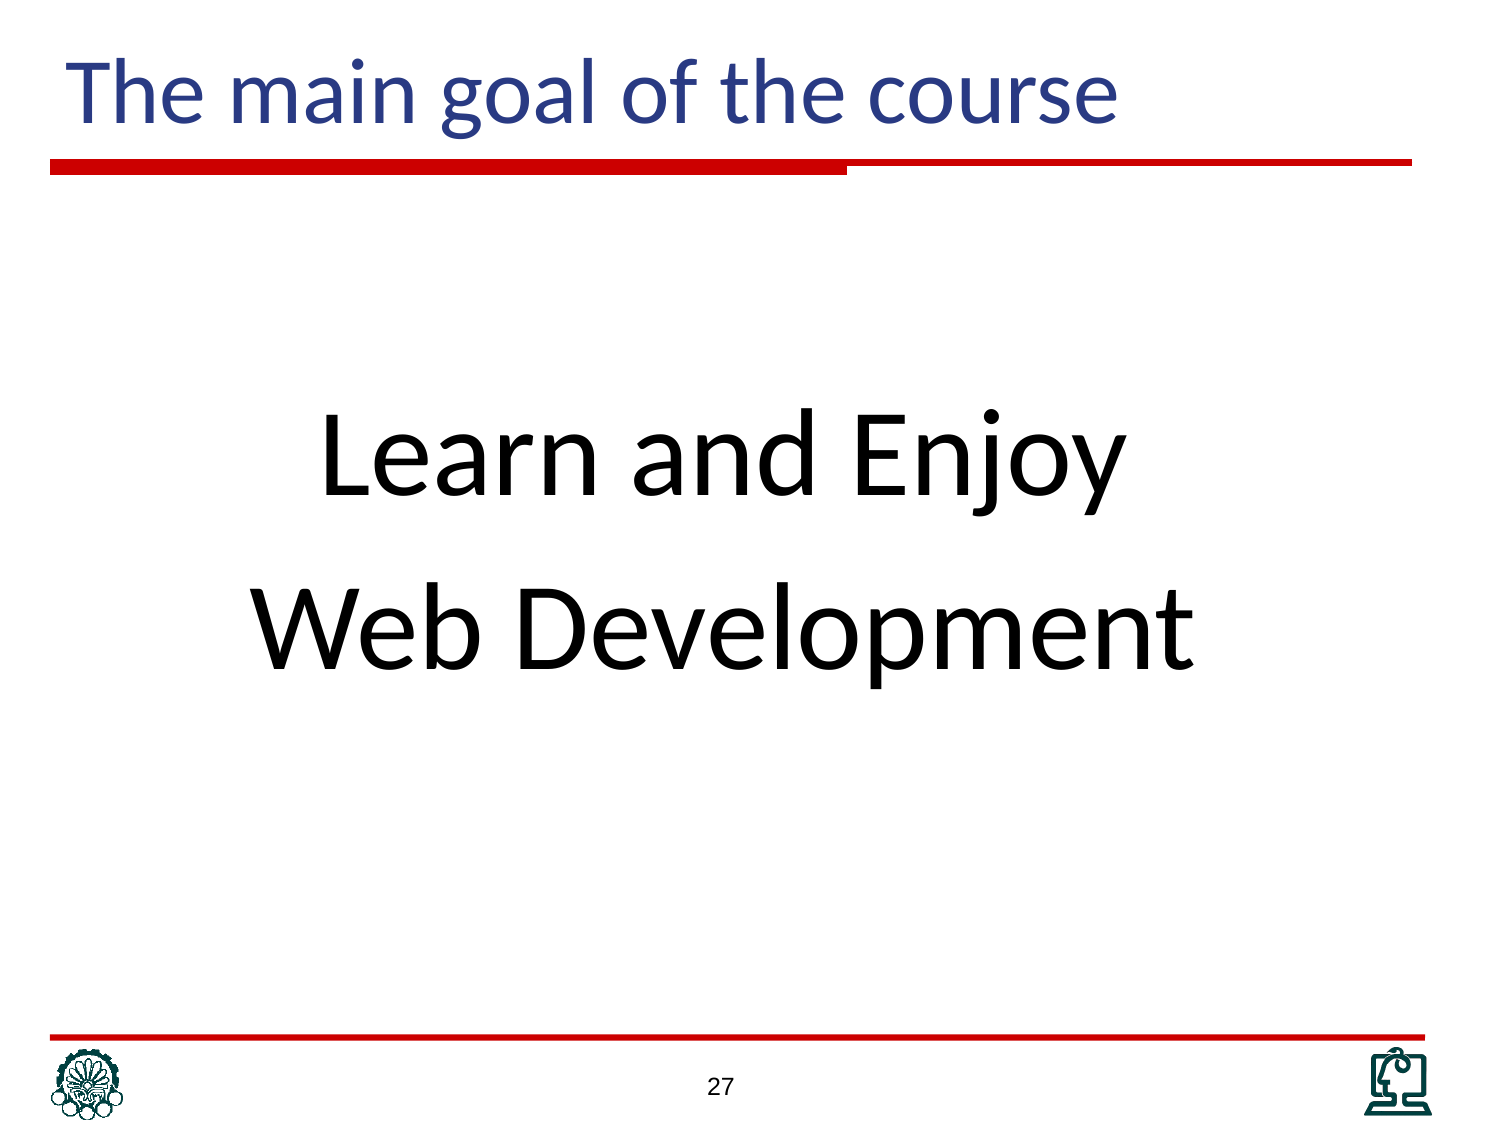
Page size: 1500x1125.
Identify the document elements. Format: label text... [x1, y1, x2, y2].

picture [50, 1047, 125, 1122]
slide_number 27 [649, 1062, 751, 1103]
picture [1362, 1045, 1438, 1119]
list Learn and Enjoy Web Development [49, 187, 1426, 1038]
title The main goal of the course [49, 24, 1438, 151]
